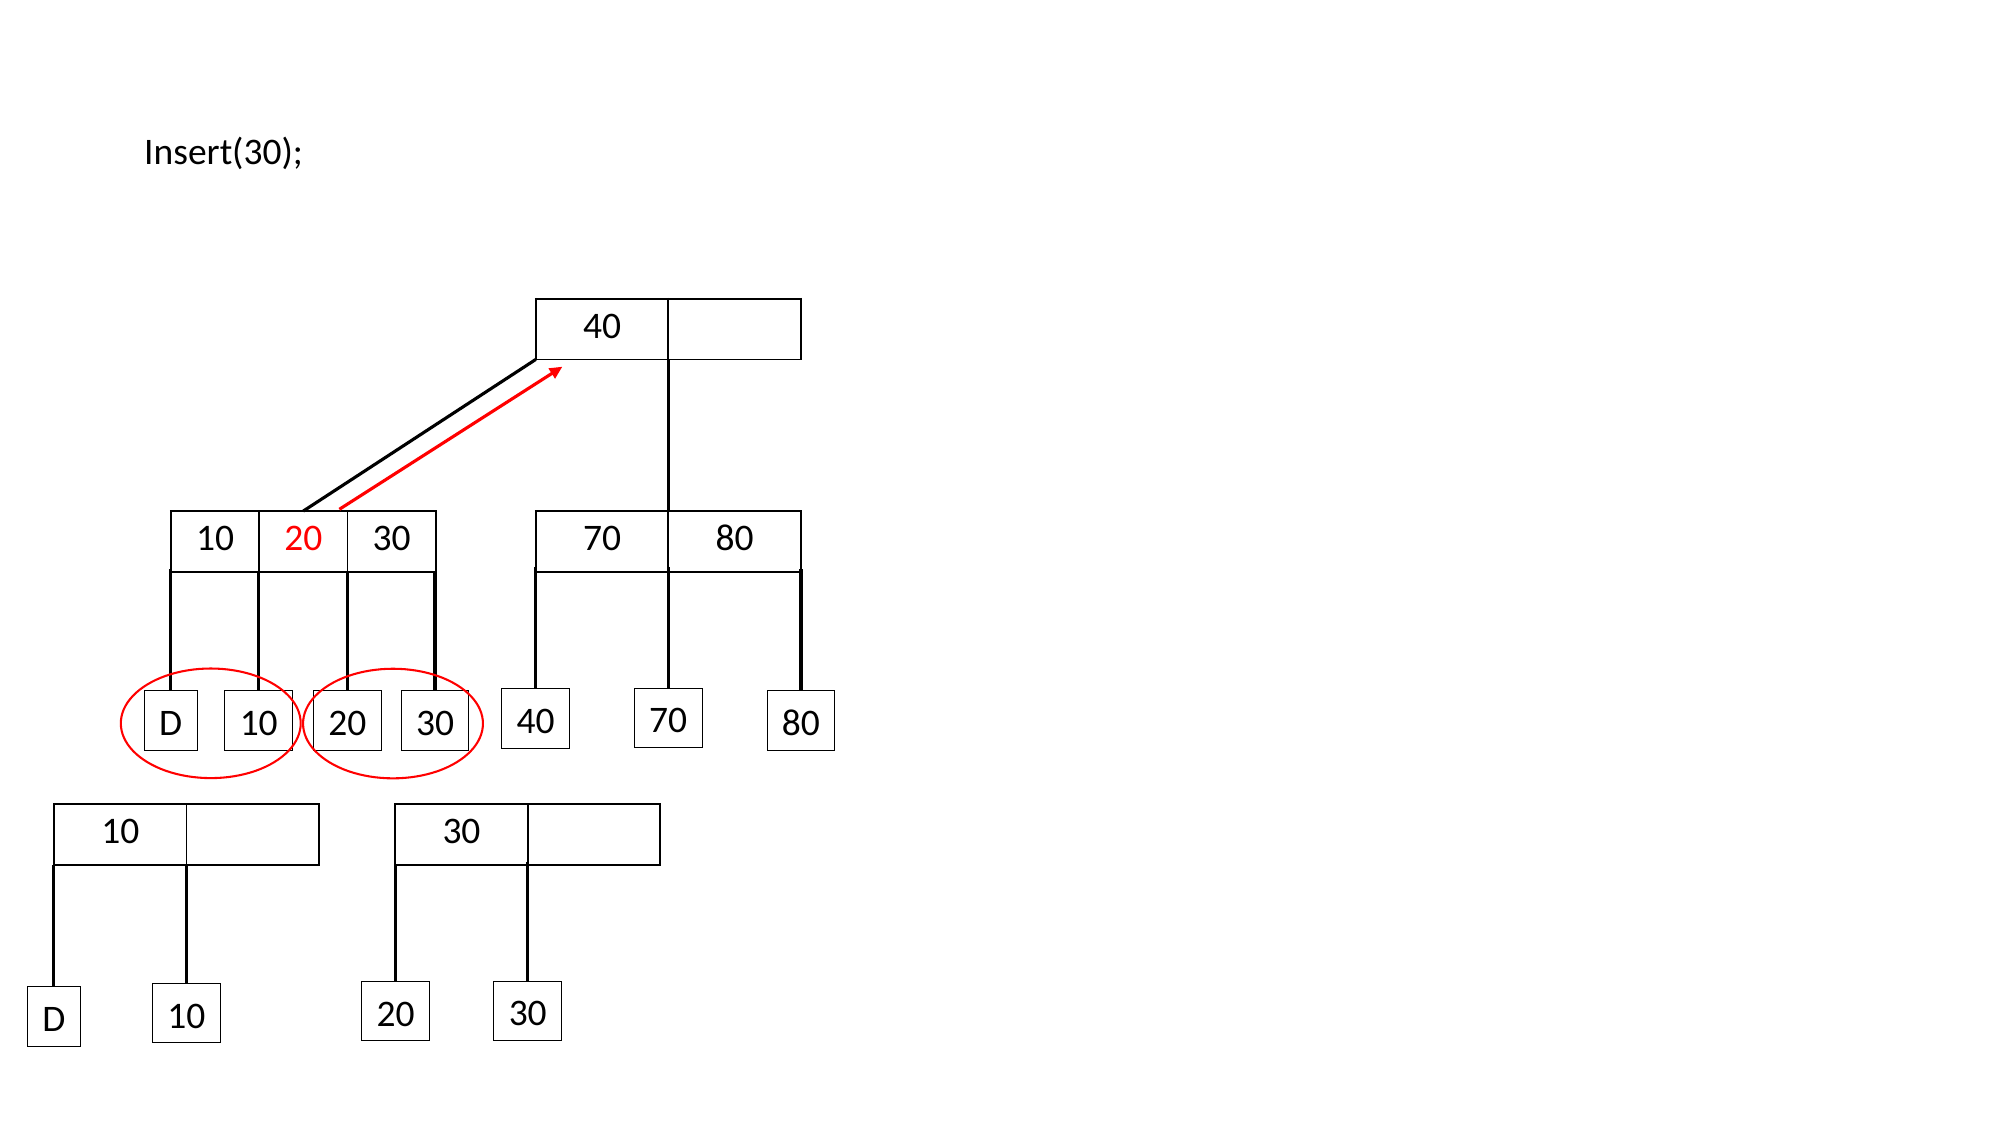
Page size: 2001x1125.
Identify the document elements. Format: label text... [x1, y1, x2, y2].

text_box 10 [285, 690, 293, 698]
table_header [529, 805, 659, 864]
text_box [339, 366, 563, 510]
table_header 30 [396, 805, 527, 864]
text_box 20 [361, 981, 430, 1041]
table_header 70 [537, 512, 667, 571]
table_header [669, 300, 800, 359]
text_box D [27, 986, 81, 1047]
text_box 10 [152, 983, 221, 1043]
text_box 30 [493, 981, 562, 1041]
text_box [302, 667, 484, 780]
table_header 10 [172, 512, 258, 571]
table_header 40 [537, 300, 667, 359]
table_header 80 [669, 512, 800, 571]
table_header 10 [55, 805, 186, 864]
table_header 30 [348, 512, 435, 571]
text_box 70 [634, 688, 703, 748]
text_box [119, 667, 302, 780]
text_box 40 [501, 688, 570, 749]
text_box Insert(30); [129, 119, 318, 180]
text_box 80 [767, 690, 835, 751]
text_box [303, 359, 536, 512]
table_header 20 [260, 512, 347, 571]
table_header [187, 805, 318, 864]
